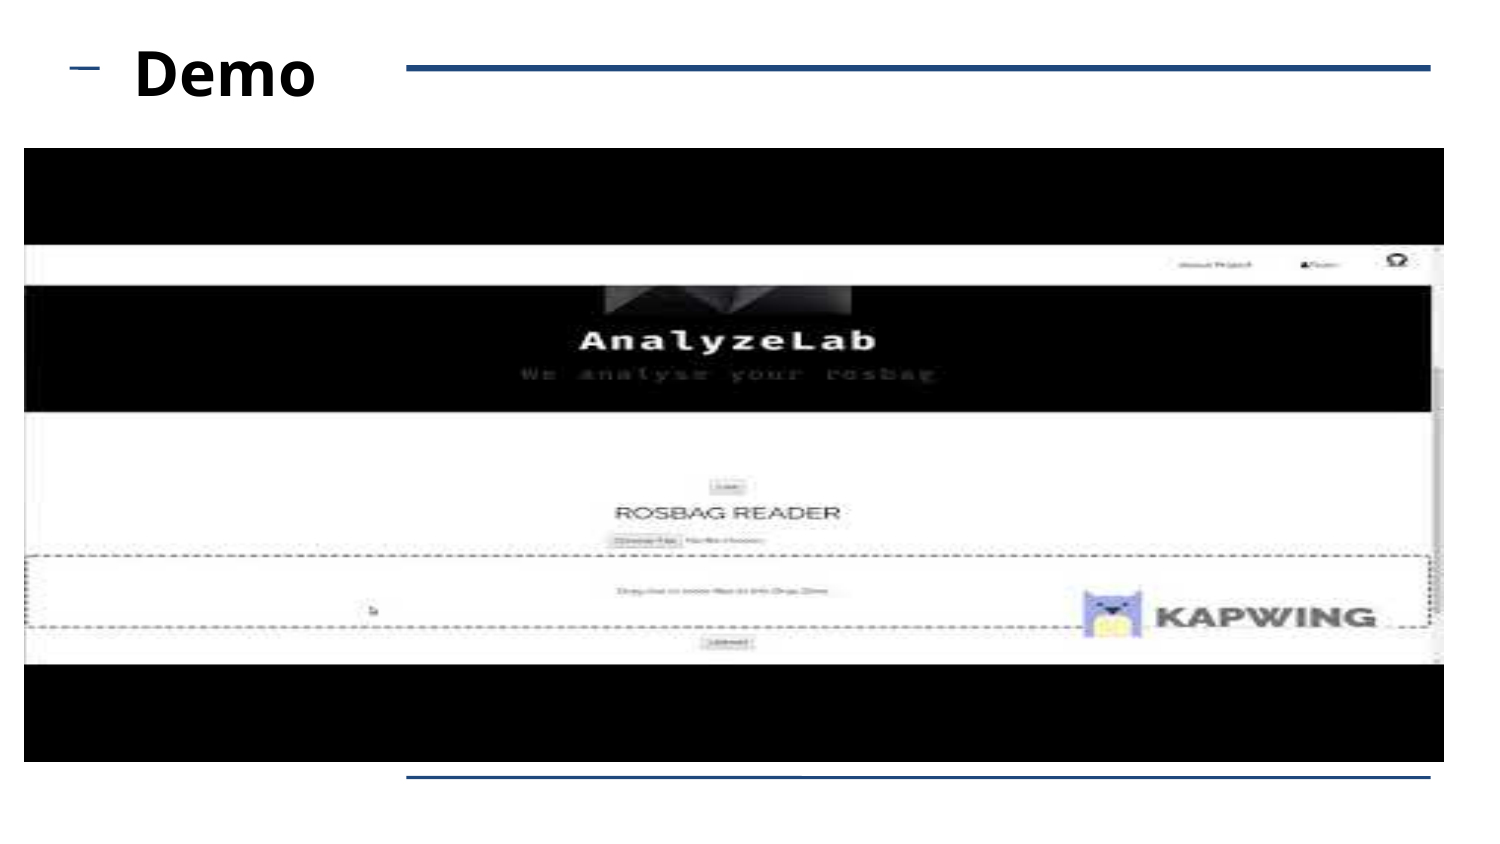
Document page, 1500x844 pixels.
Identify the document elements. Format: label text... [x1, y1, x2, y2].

text_box Demo [118, 19, 454, 124]
picture [24, 148, 1444, 762]
